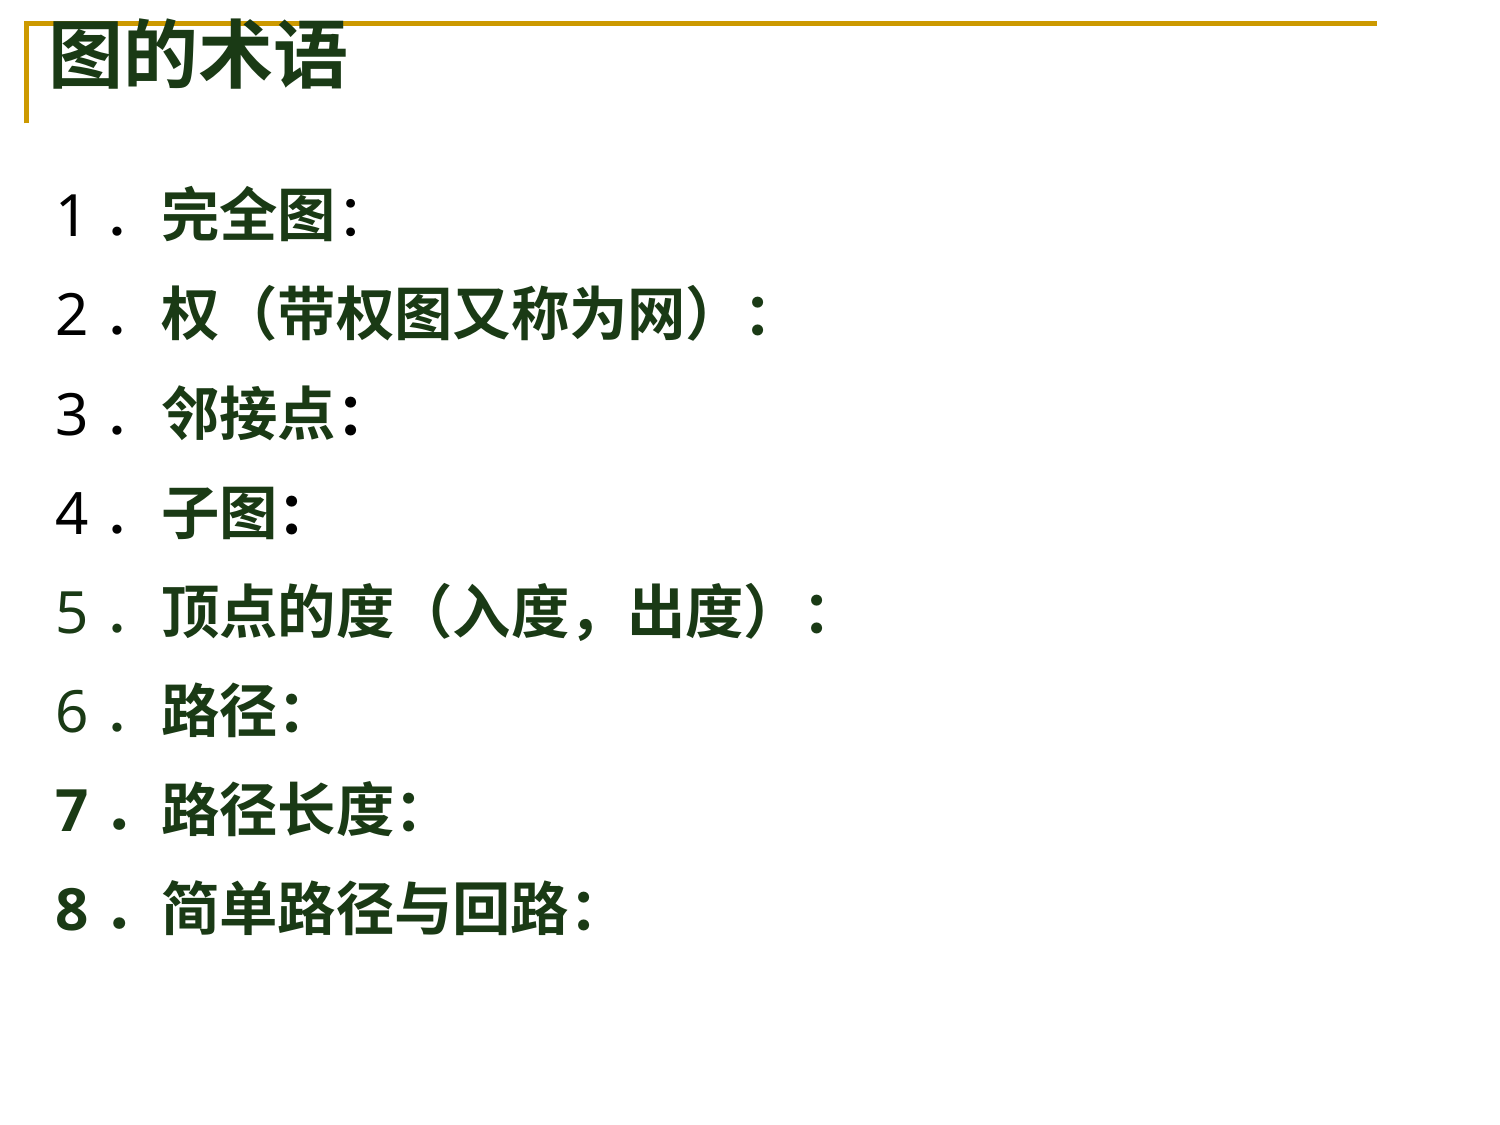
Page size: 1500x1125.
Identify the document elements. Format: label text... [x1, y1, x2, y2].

text_box 1．完全图： 2．权（带权图又称为网）： 3．邻接点： 4．子图： 5．顶点的度（入度，出度）： 6．路径： 7．路径长度： 8．简单路径与回路： [41, 171, 1444, 950]
title 图的术语 [33, 0, 1309, 188]
